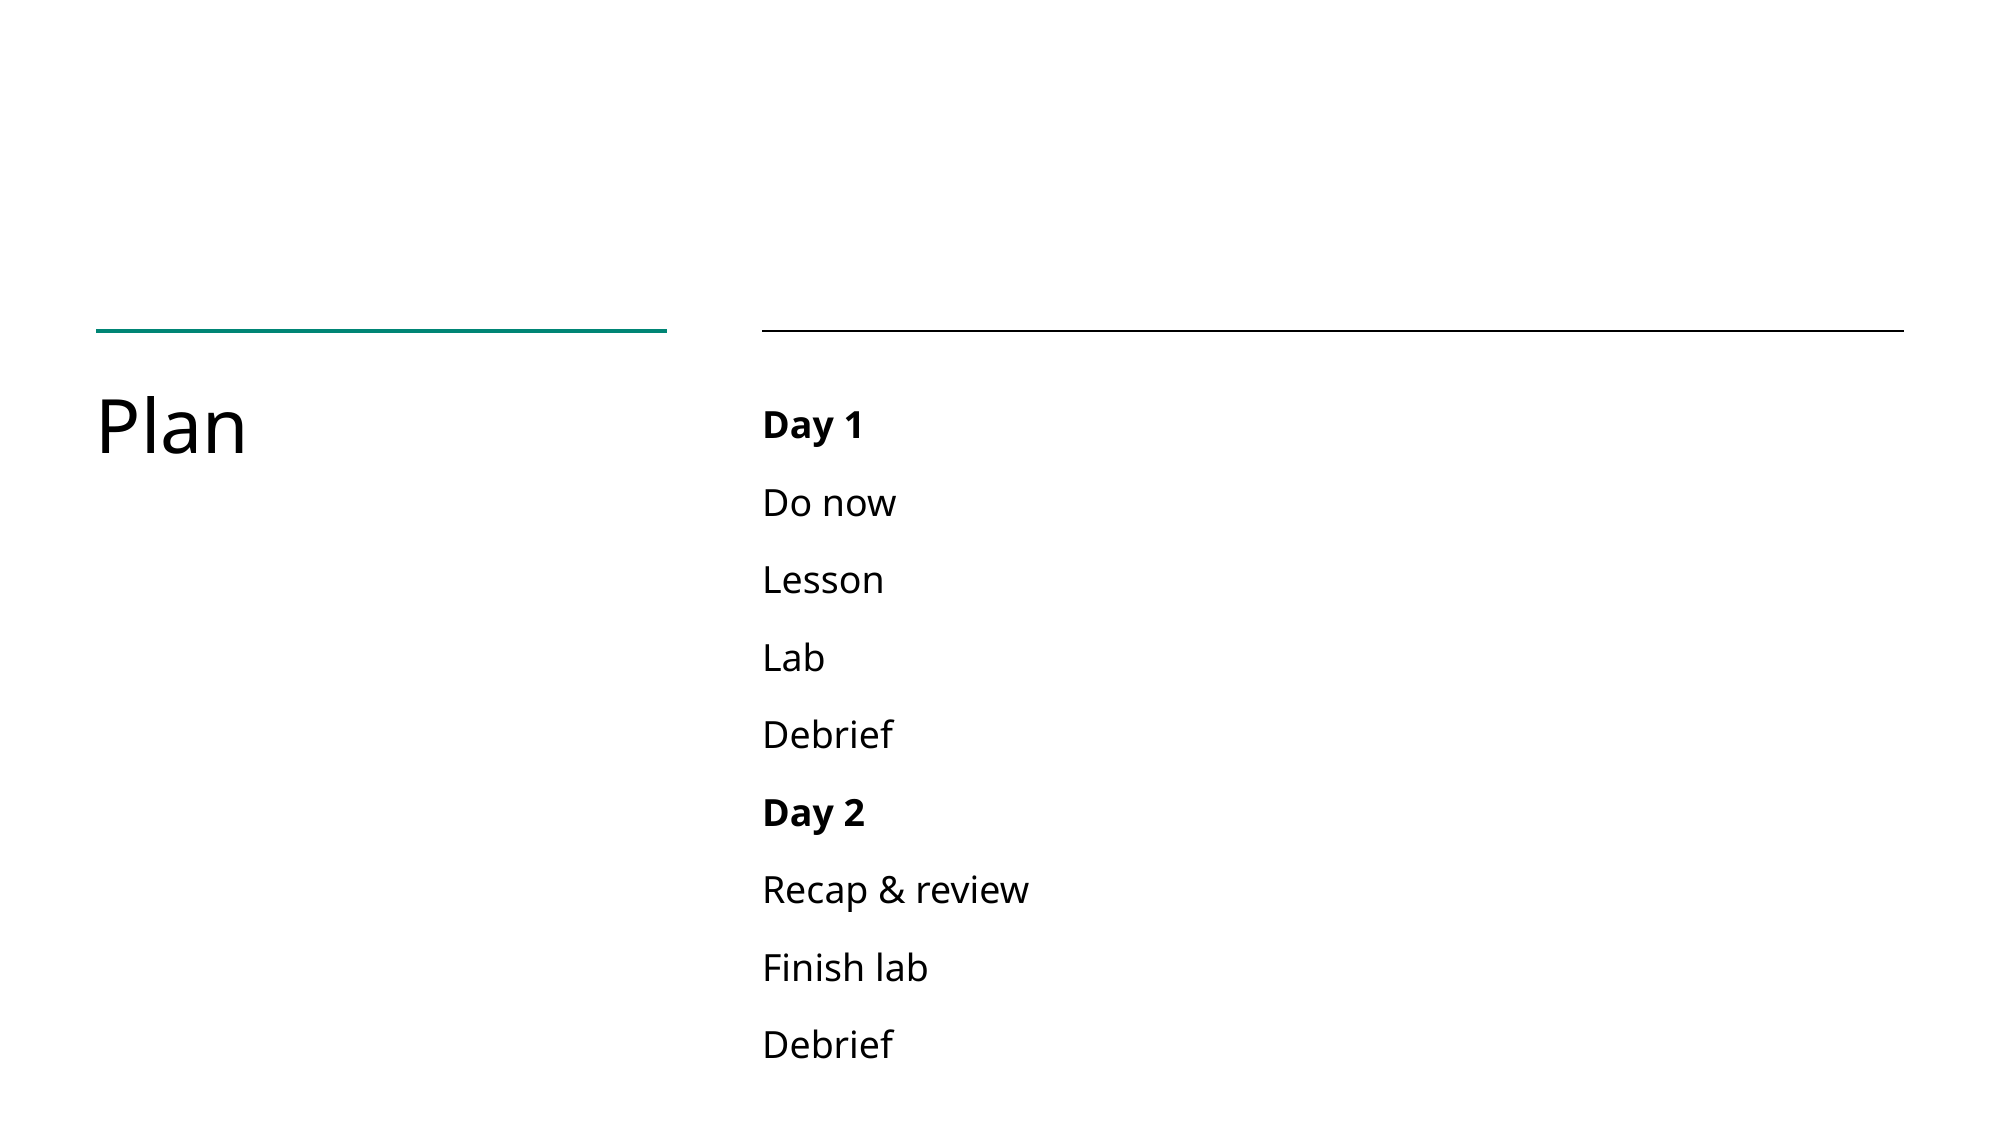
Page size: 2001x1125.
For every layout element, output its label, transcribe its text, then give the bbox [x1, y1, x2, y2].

list Day 1 Do now Lesson Lab Debrief Day 2 Recap & review Finish lab Debrief [762, 401, 1905, 1067]
title Plan [95, 378, 665, 567]
